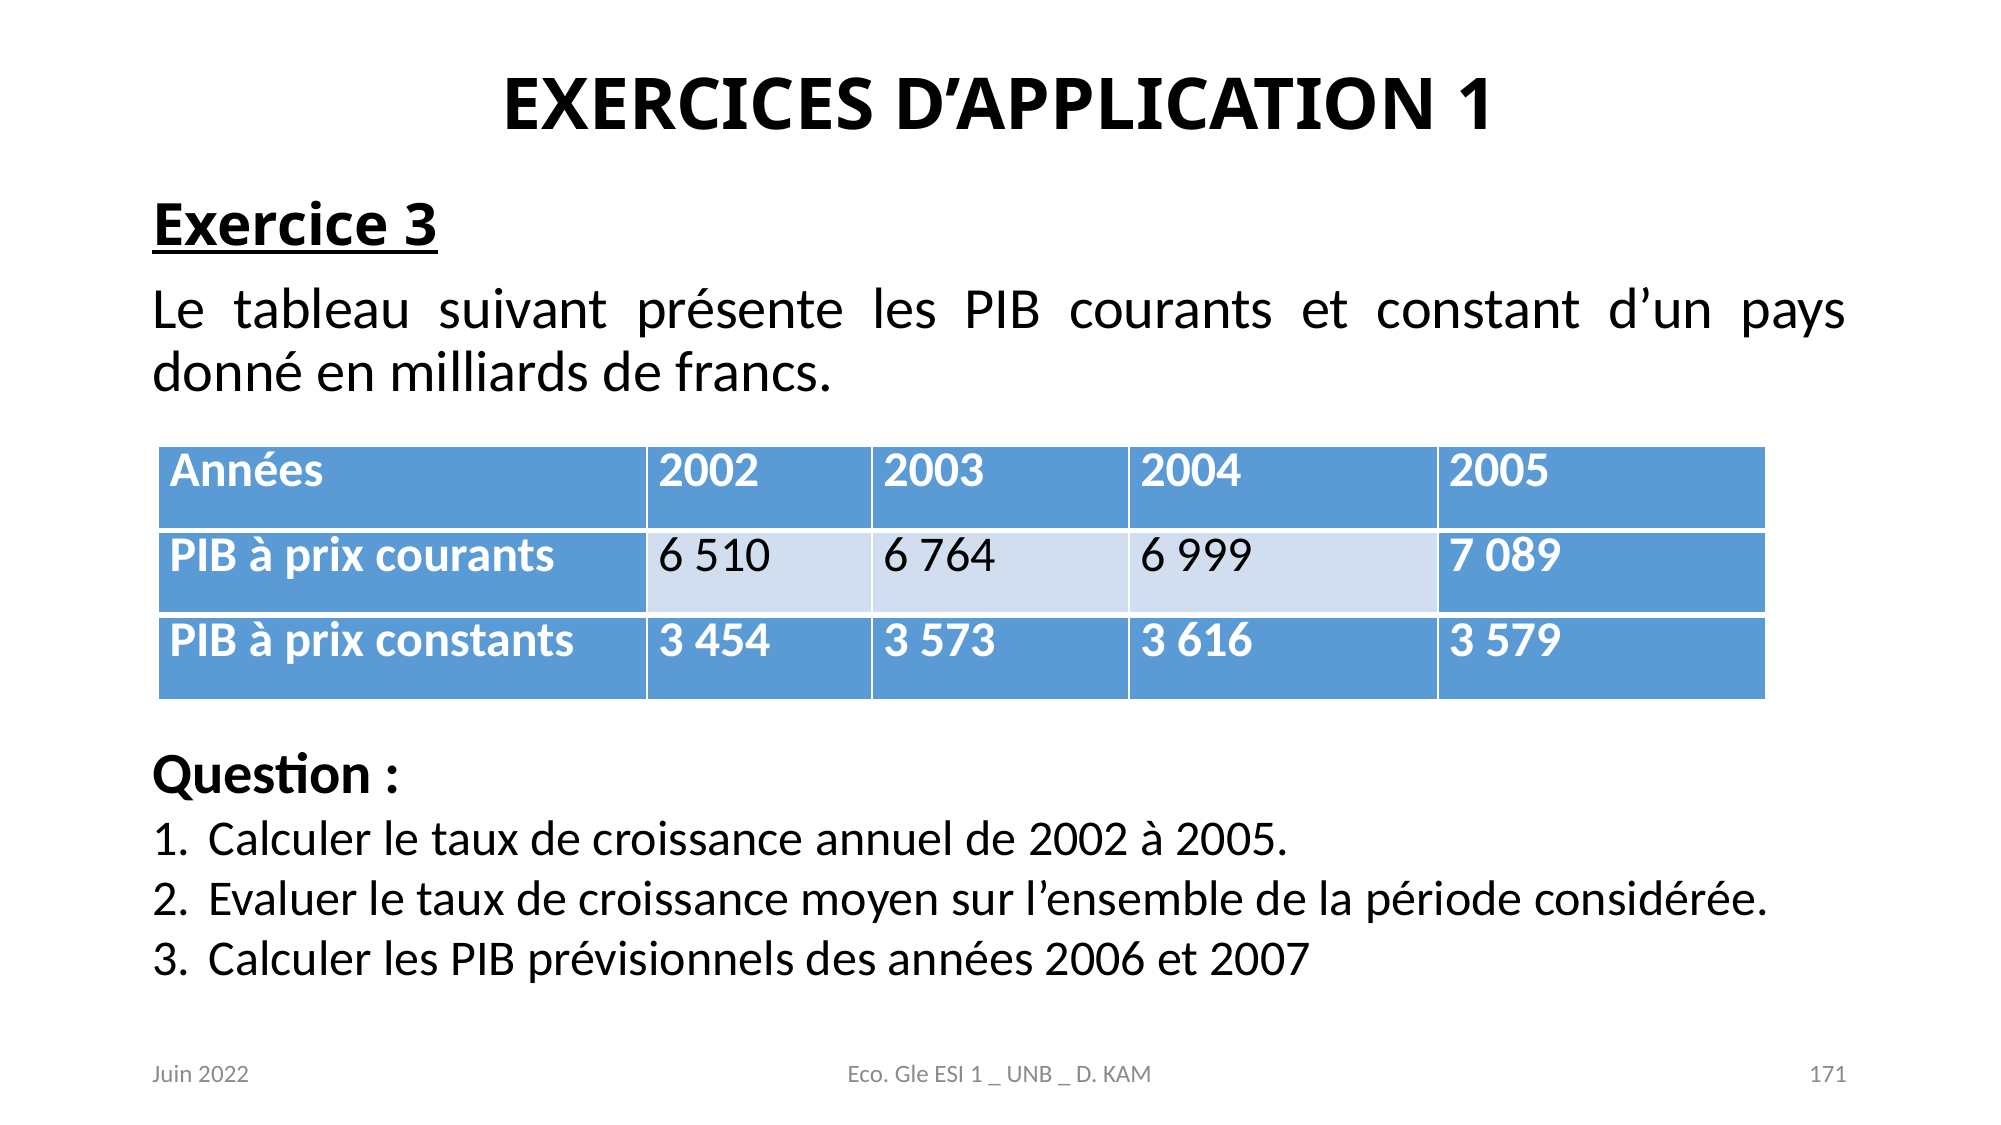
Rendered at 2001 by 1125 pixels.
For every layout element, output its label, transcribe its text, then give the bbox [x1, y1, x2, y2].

table_header 2005 [1439, 447, 1765, 528]
footer Eco. Gle ESI 1 _ UNB _ D. KAM [662, 1042, 1338, 1103]
table_cell PIB à prix constants [159, 618, 646, 699]
title EXERCICES D’APPLICATION 1 [137, 59, 1863, 153]
table_cell 7 089 [1439, 533, 1765, 612]
table_cell 3 579 [1439, 618, 1765, 699]
table_cell 3 454 [648, 618, 871, 699]
table_header 2002 [648, 447, 871, 528]
table_cell 3 616 [1130, 618, 1437, 699]
text_box [152, 473, 157, 489]
table_cell 3 573 [873, 618, 1128, 699]
table_cell PIB à prix courants [159, 533, 646, 612]
table_header 2004 [1130, 447, 1437, 528]
table_header Années [159, 447, 646, 528]
slide_number Juin 2022 [137, 1042, 588, 1103]
slide_number 171 [1412, 1042, 1863, 1103]
table_header 2003 [873, 447, 1128, 528]
list Exercice 3 Le tableau suivant présente les PIB courants et constant d’un pays donné en milliards de francs. [137, 187, 1863, 1014]
table_cell 6 510 [648, 533, 871, 612]
table_cell 6 764 [873, 533, 1128, 612]
table_cell 6 999 [1130, 533, 1437, 612]
text_box Question : Calculer le taux de croissance annuel de 2002 à 2005. Evaluer le taux de croissance moyen sur l’ensemble de la période considérée. Calculer les PIB prévisionnels des années 2006 et 2007 [137, 728, 1798, 993]
